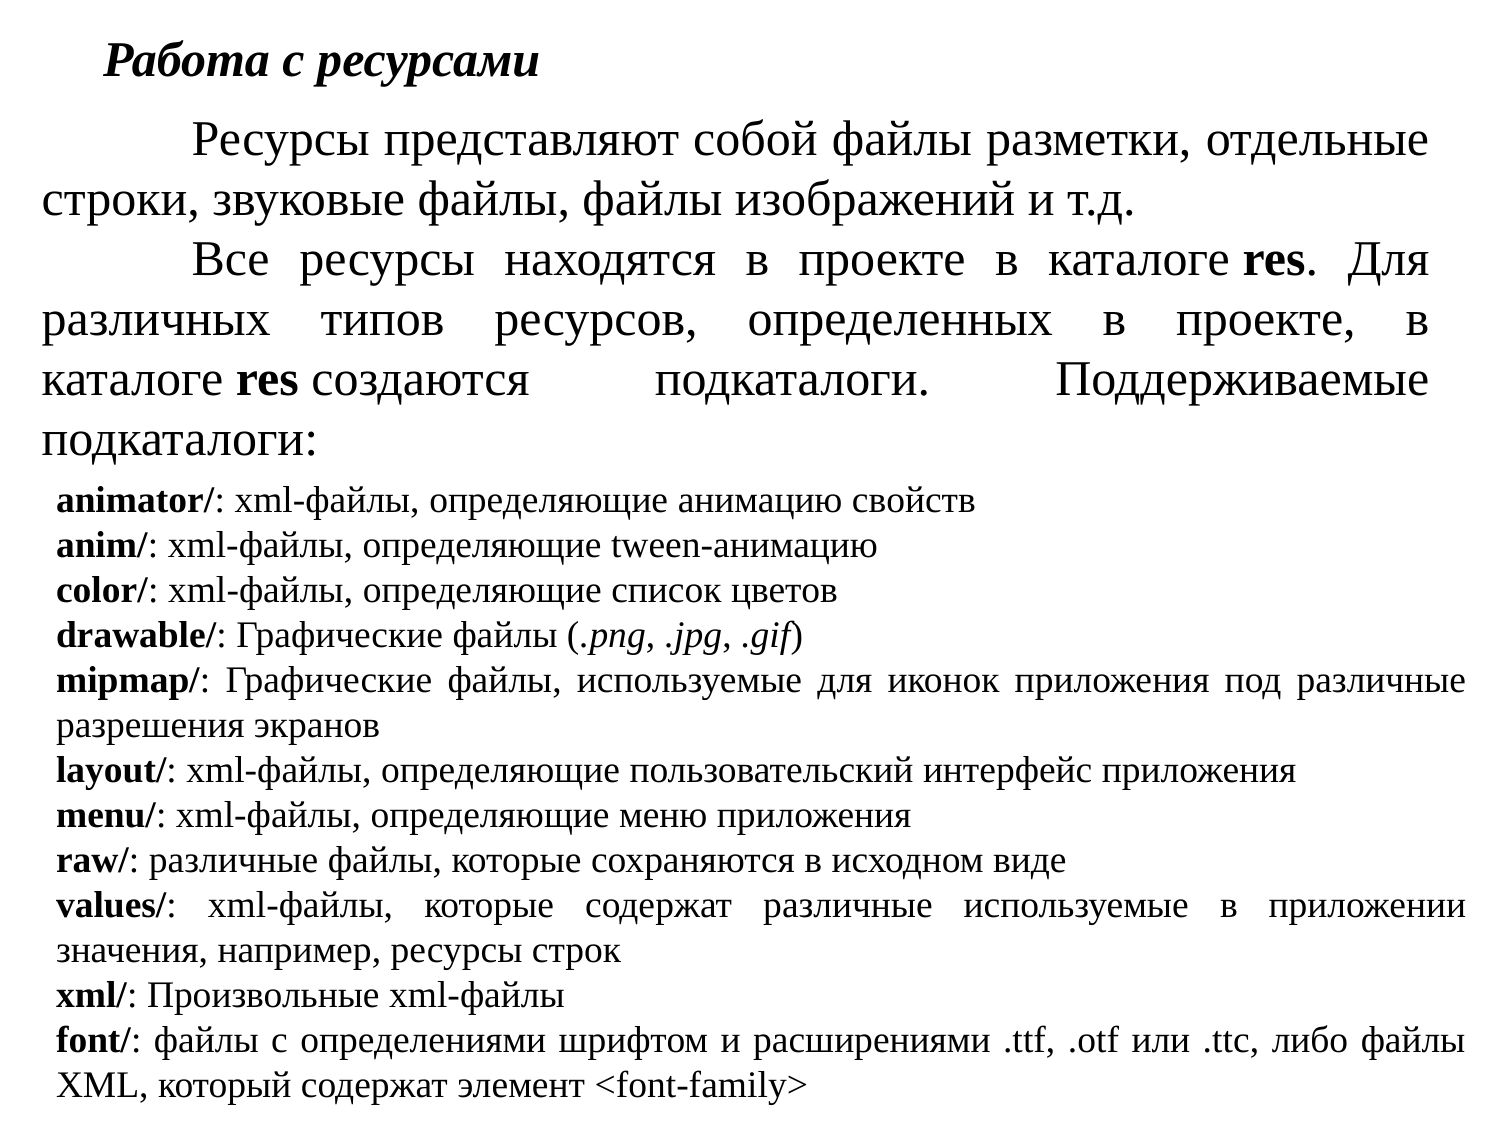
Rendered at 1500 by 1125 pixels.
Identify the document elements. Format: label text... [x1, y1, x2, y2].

text_box Работа с ресурсами [88, 19, 1187, 94]
text_box Ресурсы представляют собой файлы разметки, отдельные строки, звуковые файлы, файлы изображений и т.д. Все ресурсы находятся в проекте в каталоге res. Для различных типов ресурсов, определенных в проекте, в каталоге res создаются подкаталоги. Поддерживаемые подкаталоги: [26, 97, 1445, 473]
text_box animator/: xml-файлы, определяющие анимацию свойств anim/: xml-файлы, определяющие tween-анимацию color/: xml-файлы, определяющие список цветов drawable/: Графические файлы (.png, .jpg, .gif) mipmap/: Графические файлы, используемые для иконок приложения под различные разрешения экранов layout/: xml-файлы, определяющие пользовательский интерфейс приложения menu/: xml-файлы, определяющие меню приложения raw/: различные файлы, которые сохраняются в исходном виде values/: xml-файлы, которые содержат различные используемые в приложении значения, например, ресурсы строк xml/: Произвольные xml-файлы font/: файлы с определениями шрифтом и расширениями .ttf, .otf или .ttc, либо файлы XML, который содержат элемент <font-family> [41, 467, 1483, 1113]
